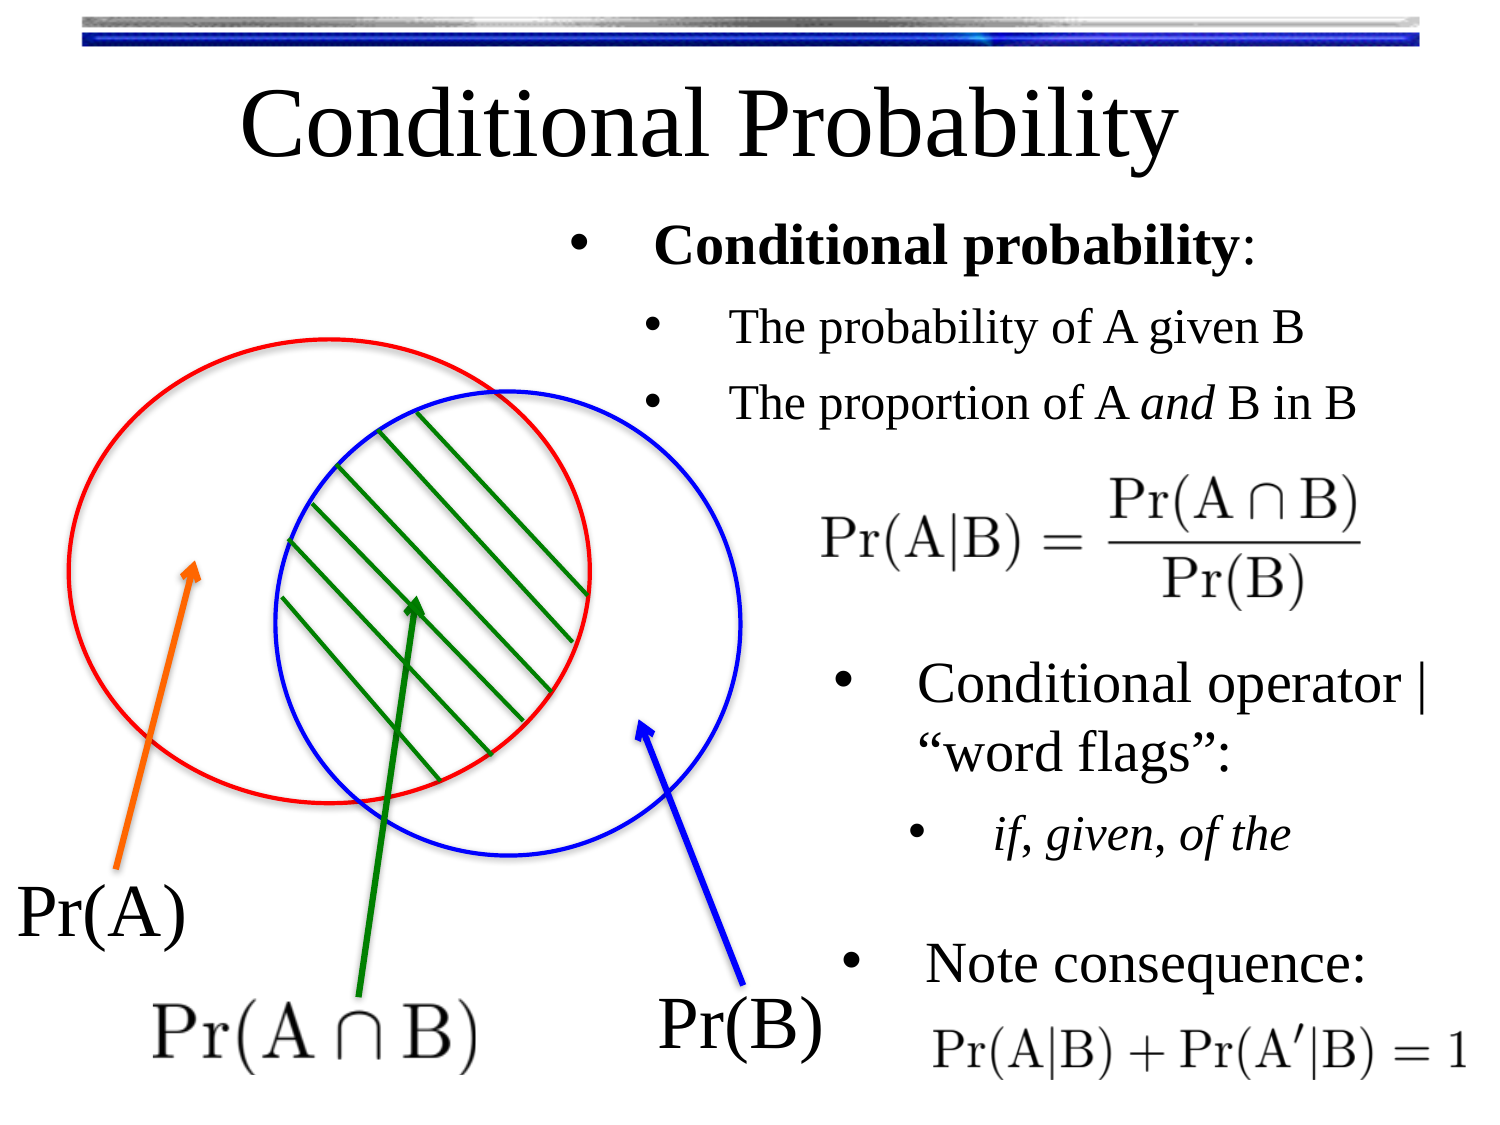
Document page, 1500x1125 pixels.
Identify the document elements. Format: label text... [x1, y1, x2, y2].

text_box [281, 412, 588, 782]
text_box [410, 835, 552, 857]
text_box Pr(A) [1, 854, 203, 960]
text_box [557, 799, 825, 905]
text_box Conditional probability: The probability of A given B The proportion of A and B in B [551, 206, 1414, 454]
picture [152, 996, 476, 1075]
picture [820, 473, 1361, 611]
text_box [592, 454, 742, 798]
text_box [0, 674, 276, 755]
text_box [186, 767, 589, 826]
text_box Conditional Probability [0, 50, 1457, 193]
text_box [67, 338, 493, 673]
text_box Note consequence: [824, 924, 1485, 1014]
text_box Conditional operator | “word flags”: if, given, of the [815, 643, 1477, 881]
picture [79, 12, 1426, 52]
text_box [416, 390, 551, 410]
text_box Pr(B) [643, 966, 840, 1072]
picture [932, 1023, 1466, 1080]
